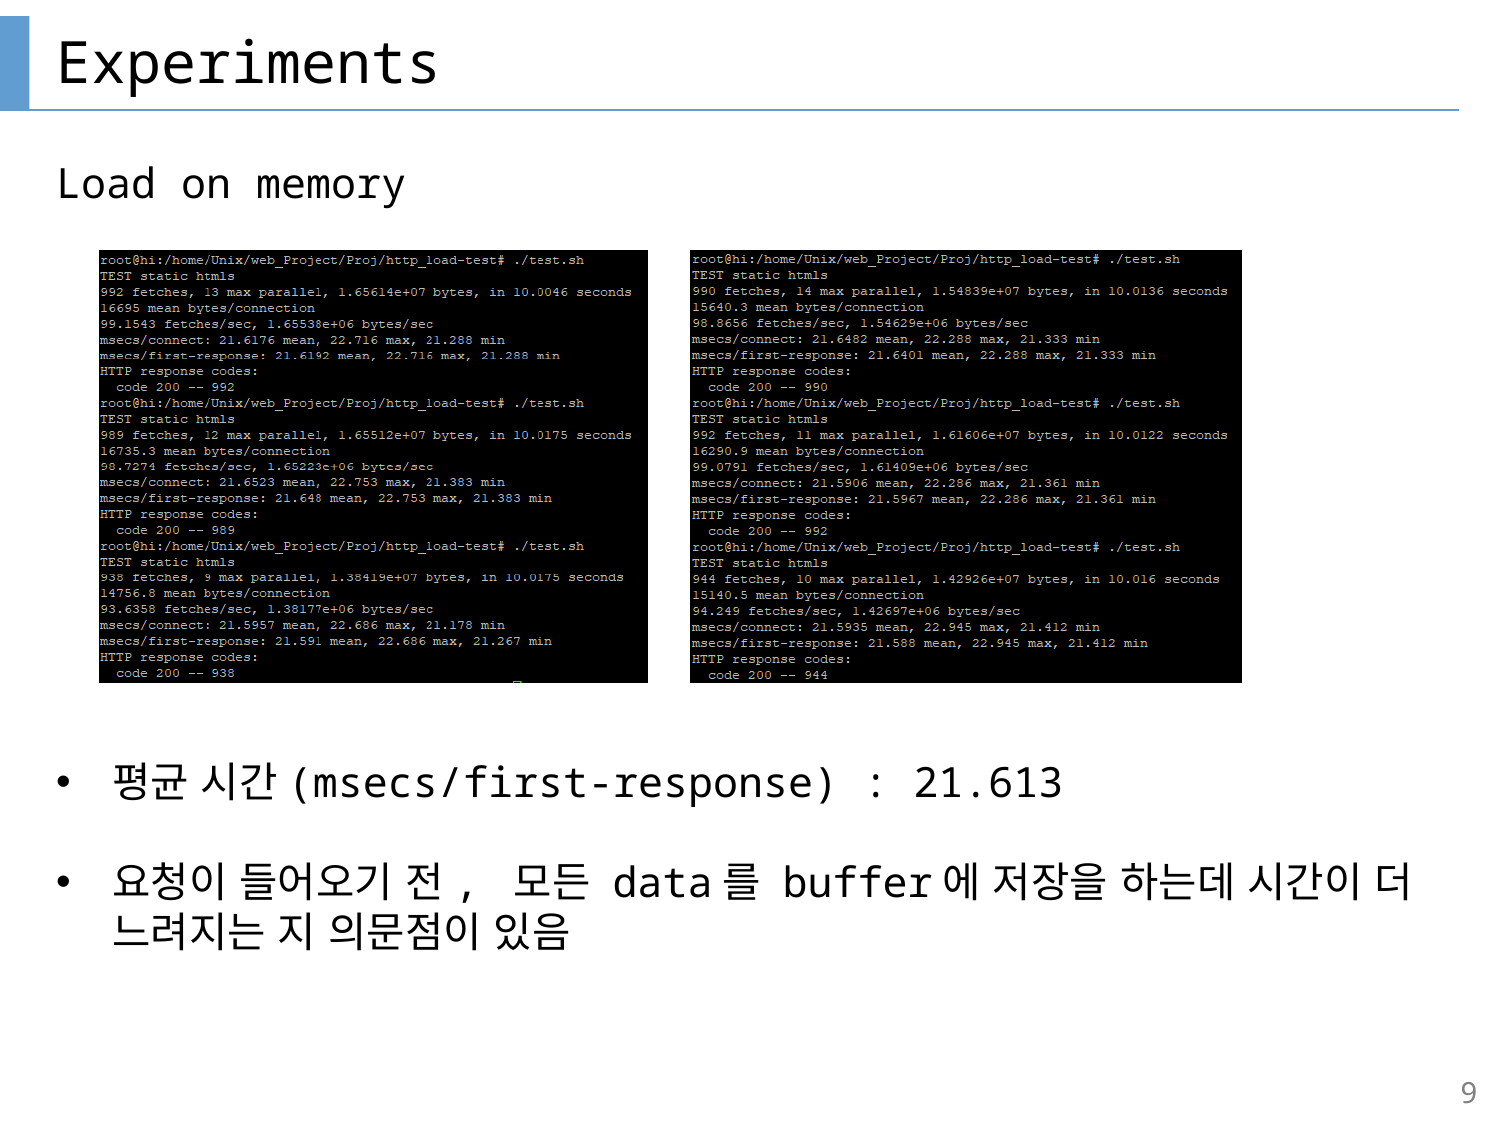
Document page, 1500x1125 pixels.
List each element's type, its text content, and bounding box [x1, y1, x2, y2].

picture [98, 249, 648, 684]
title Experiments [41, 0, 1459, 120]
picture [690, 249, 1242, 683]
list Load on memory 평균 시간(msecs/first-response) : 21.613 요청이 들어오기 전, 모든 data를 buffer에 저장을 하는데 시간이 더 느려지는 지 의문점이 있음 [41, 149, 1459, 1106]
